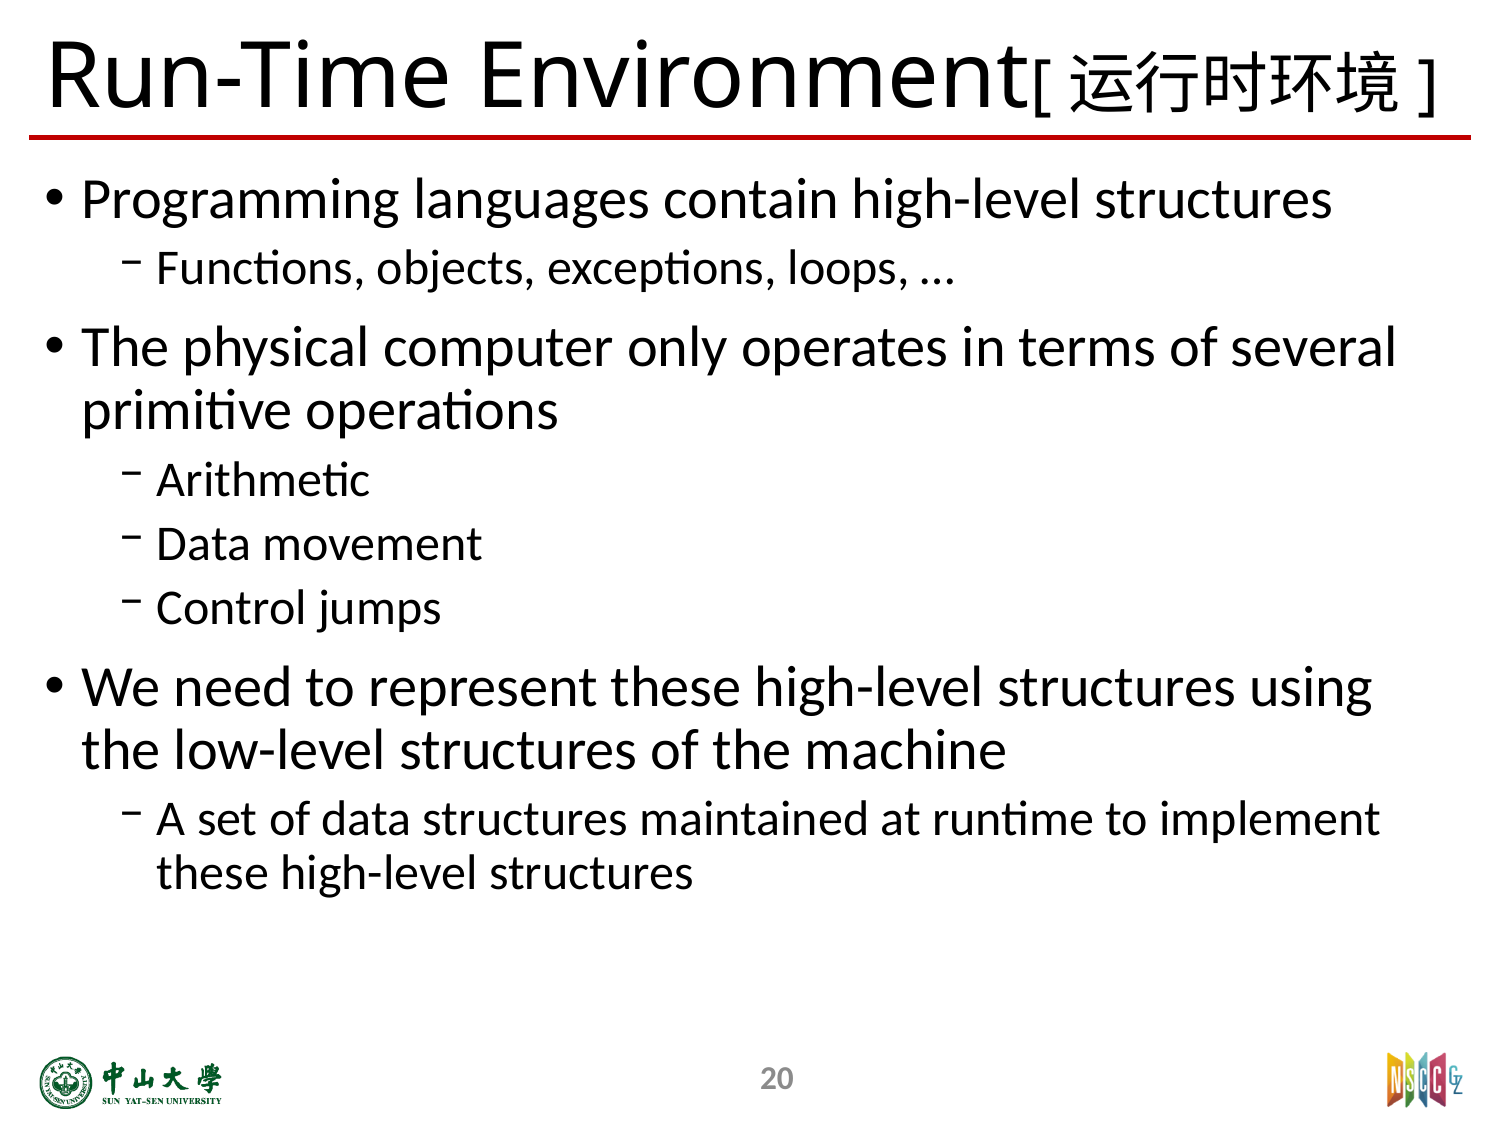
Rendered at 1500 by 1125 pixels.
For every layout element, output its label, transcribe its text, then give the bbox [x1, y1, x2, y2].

slide_number 20 [608, 1045, 946, 1106]
picture [29, 1049, 231, 1118]
title Run-Time Environment[运行时环境] [29, 19, 1471, 138]
list Programming languages contain high-level structures Functions, objects, exceptions, loops, … The physical computer only operates in terms of several primitive operations Arithmetic Data movement Control jumps We need to represent these high-level structures using the low-level structures of the machine A set of data structures maintained at runtime to implement these high-level structures [29, 160, 1471, 1014]
picture [1376, 1042, 1471, 1116]
